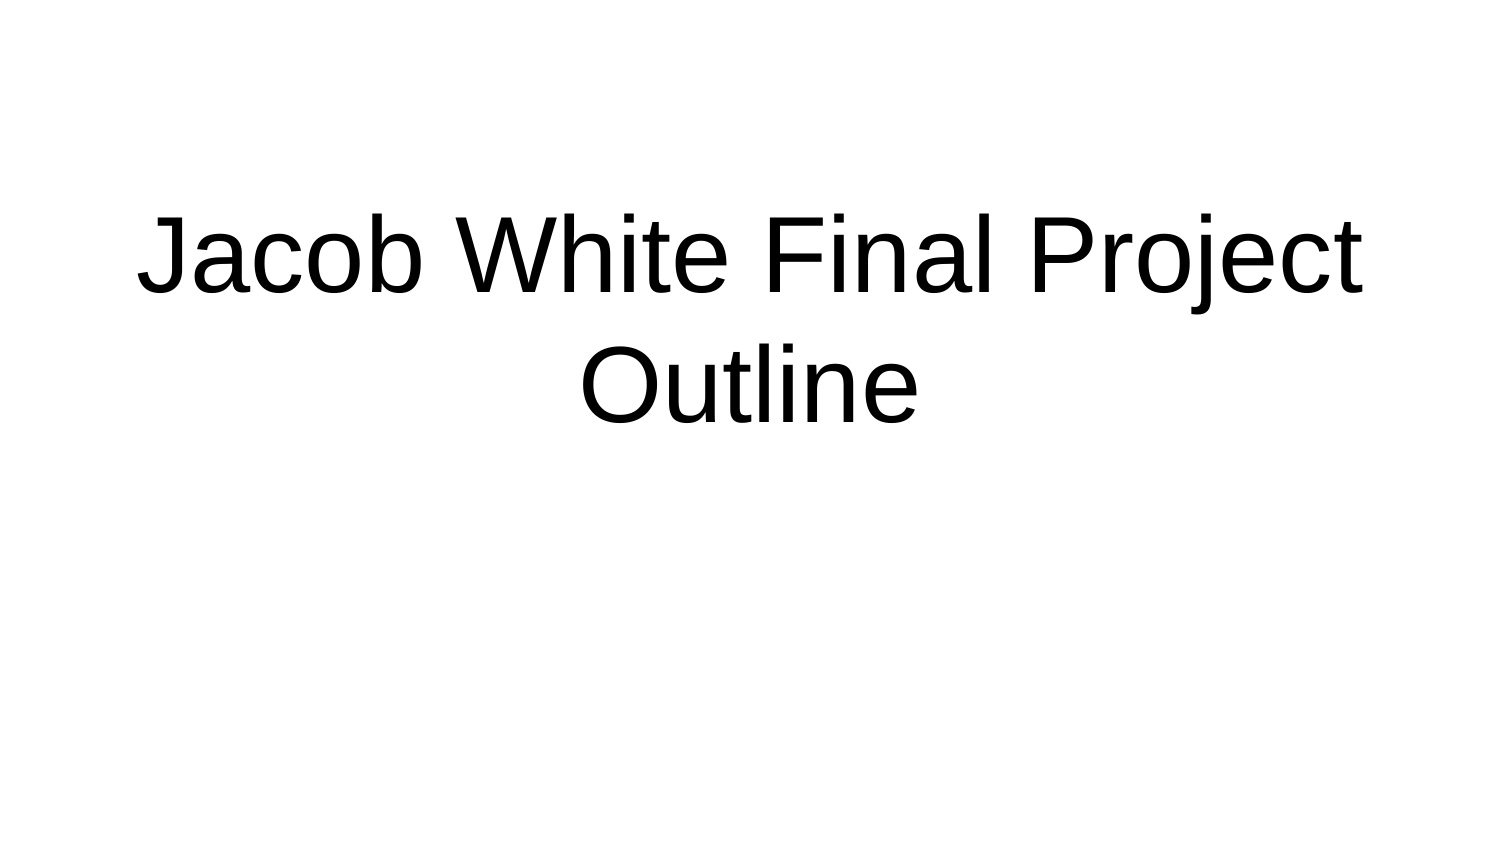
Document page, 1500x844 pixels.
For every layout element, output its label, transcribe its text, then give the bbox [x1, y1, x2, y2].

title Jacob White Final Project Outline [51, 122, 1449, 459]
